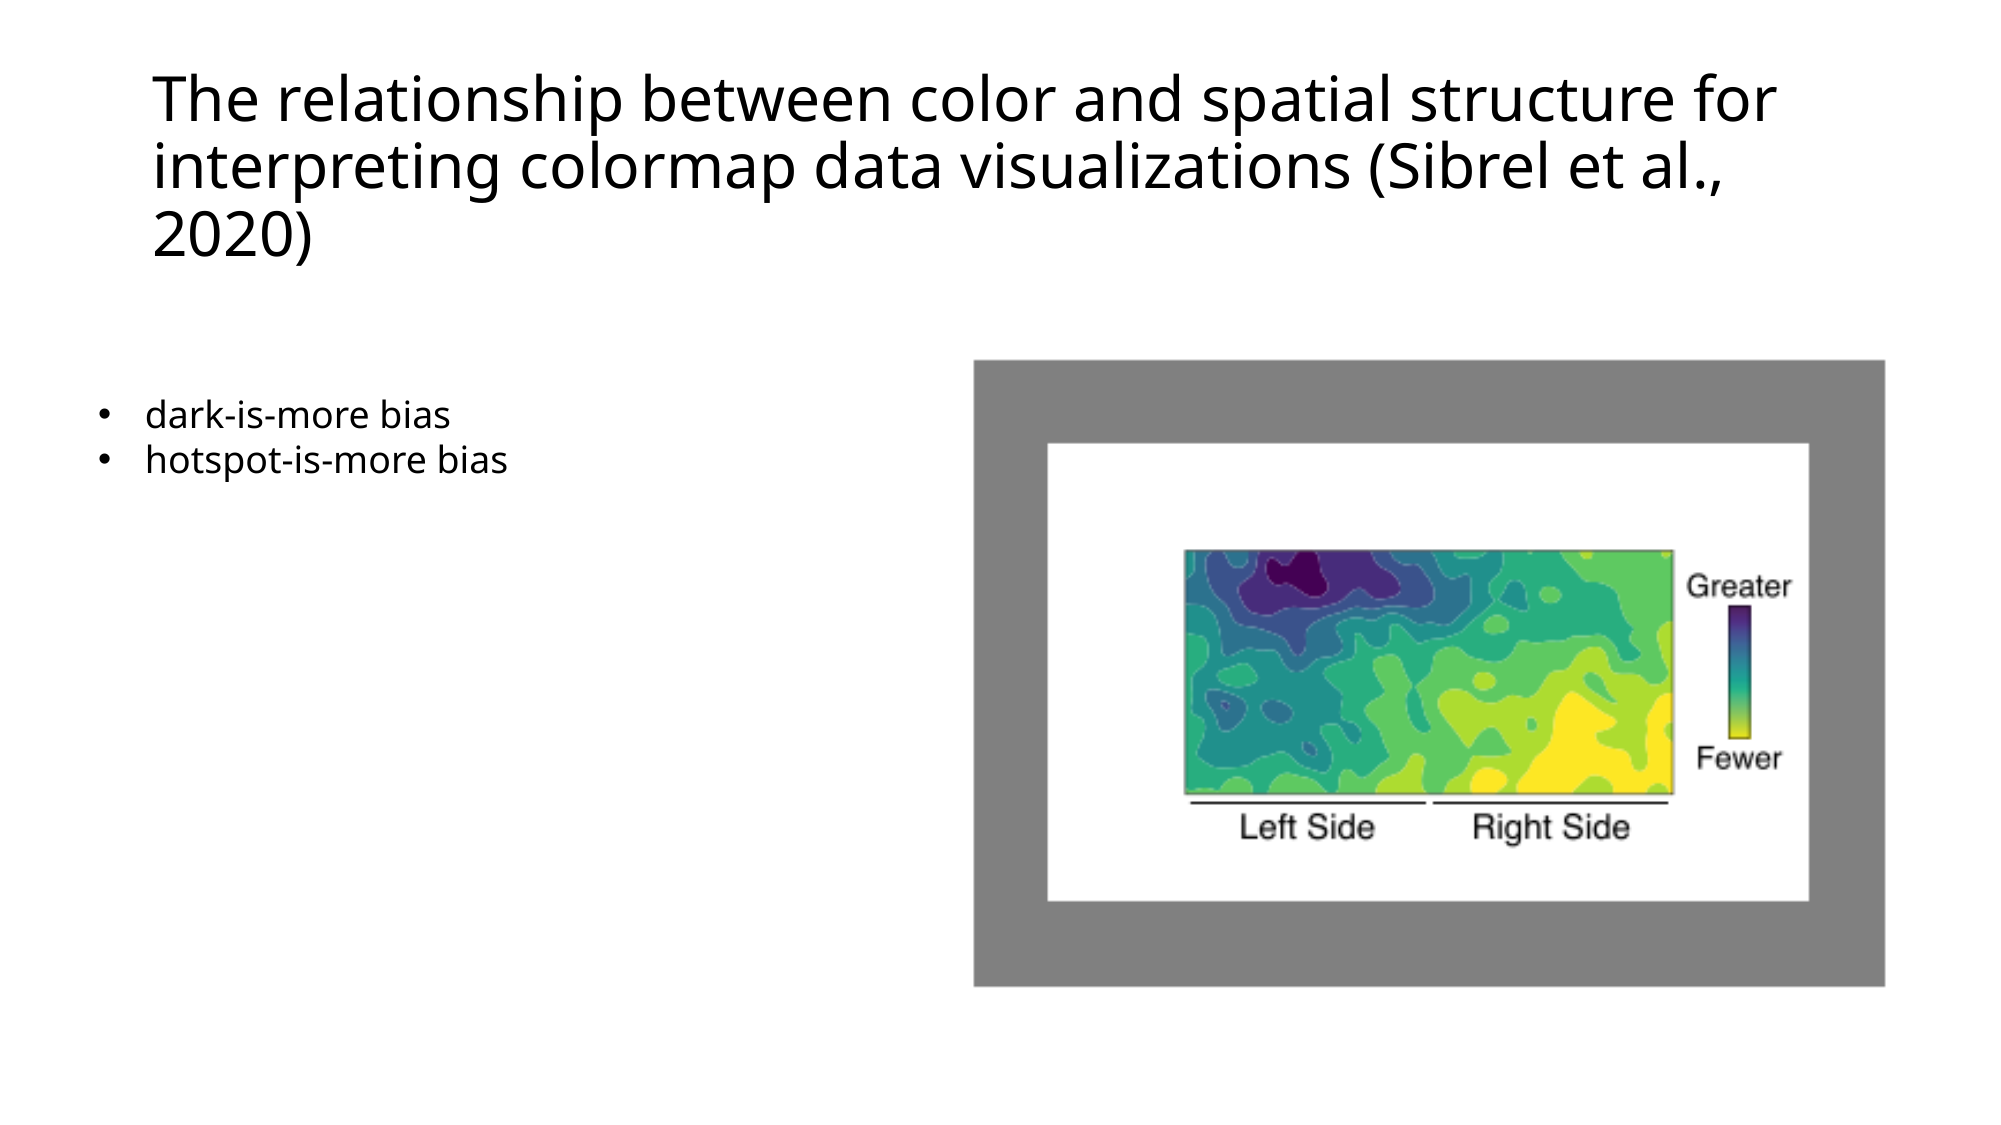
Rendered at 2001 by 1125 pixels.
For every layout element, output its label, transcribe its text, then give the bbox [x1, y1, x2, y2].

title The relationship between color and spatial structure for interpreting colormap data visualizations (Sibrel et al., 2020) [137, 59, 1863, 278]
text_box dark-is-more bias hotspot-is-more bias [83, 383, 932, 488]
picture [955, 333, 1926, 999]
